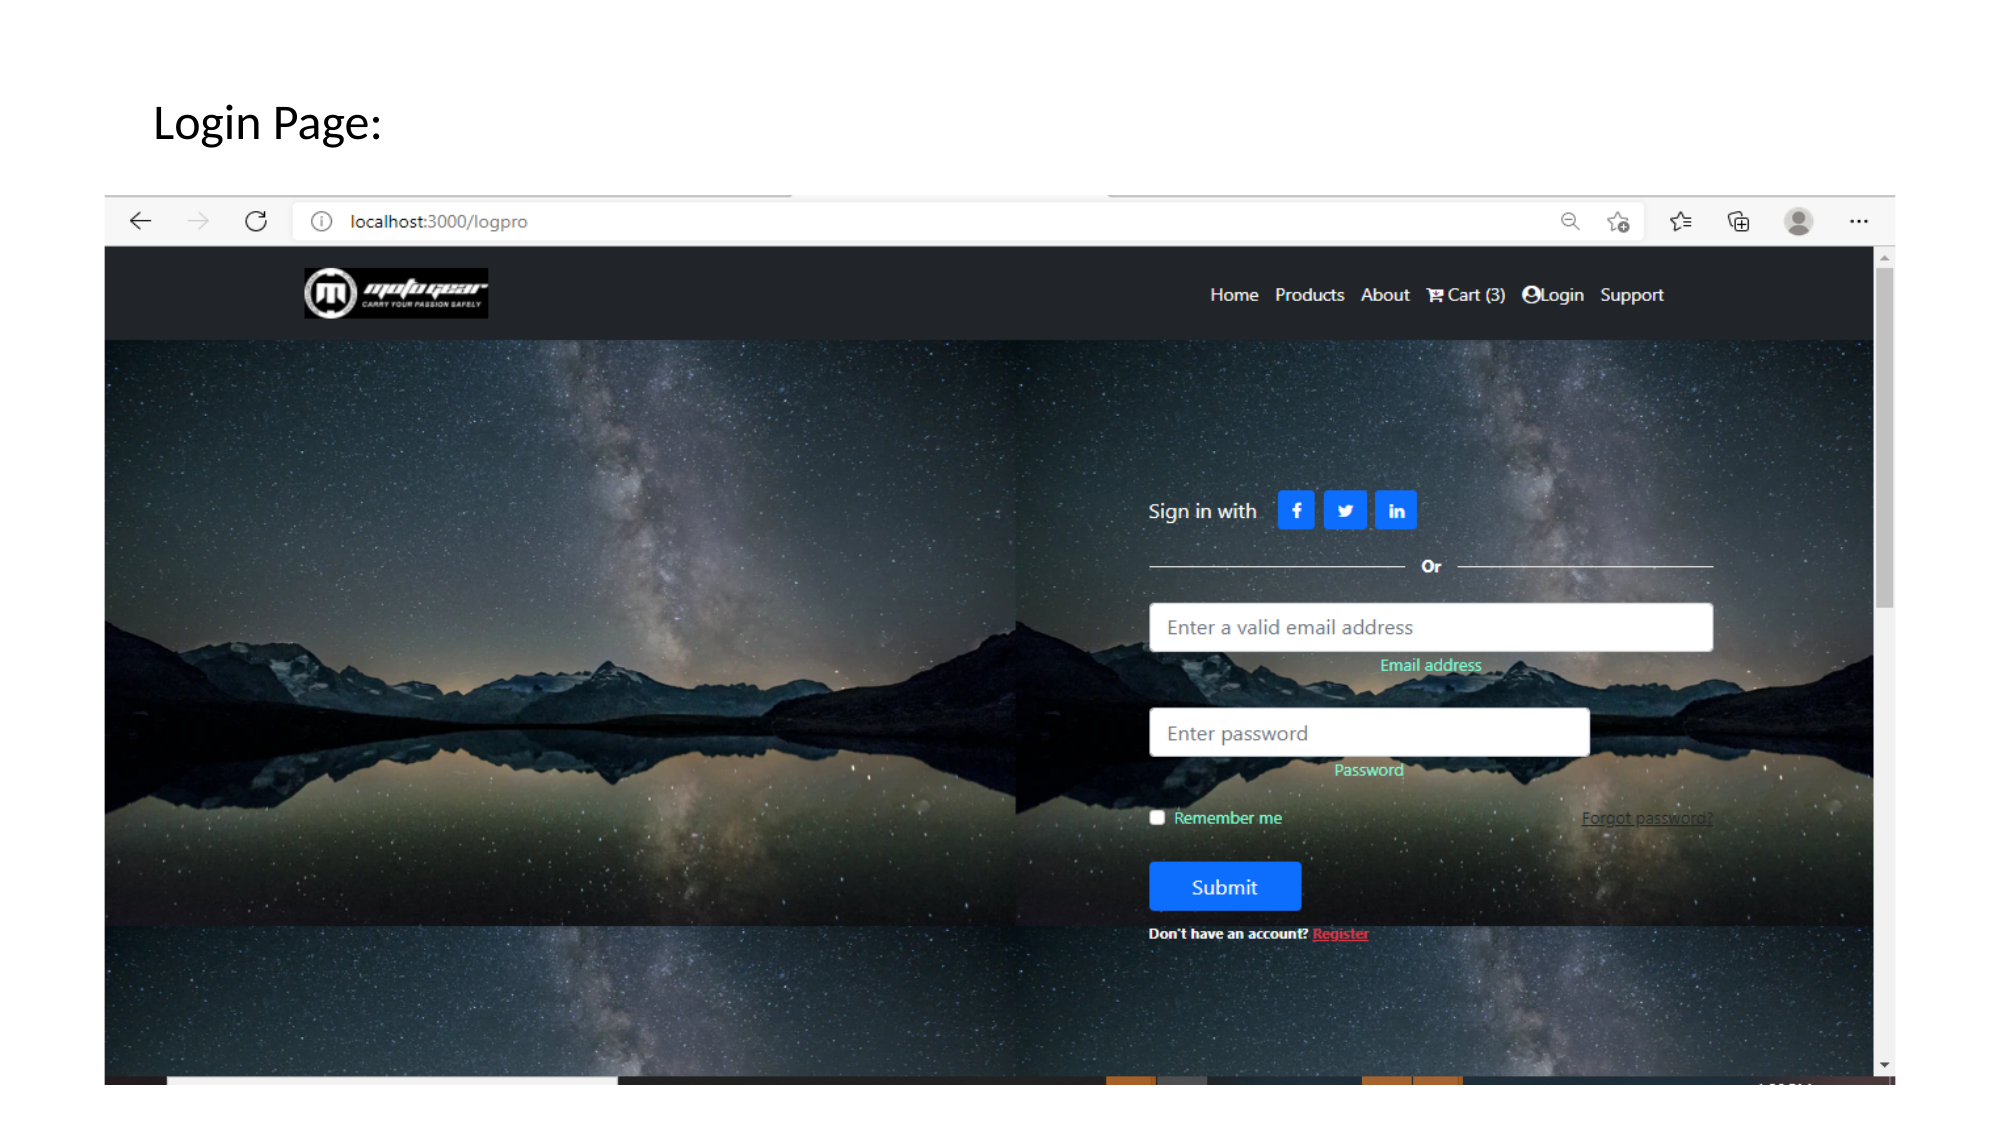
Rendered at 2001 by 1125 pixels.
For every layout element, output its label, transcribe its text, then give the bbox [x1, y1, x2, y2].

picture [104, 195, 1896, 1085]
text_box Login Page: [138, 81, 662, 157]
